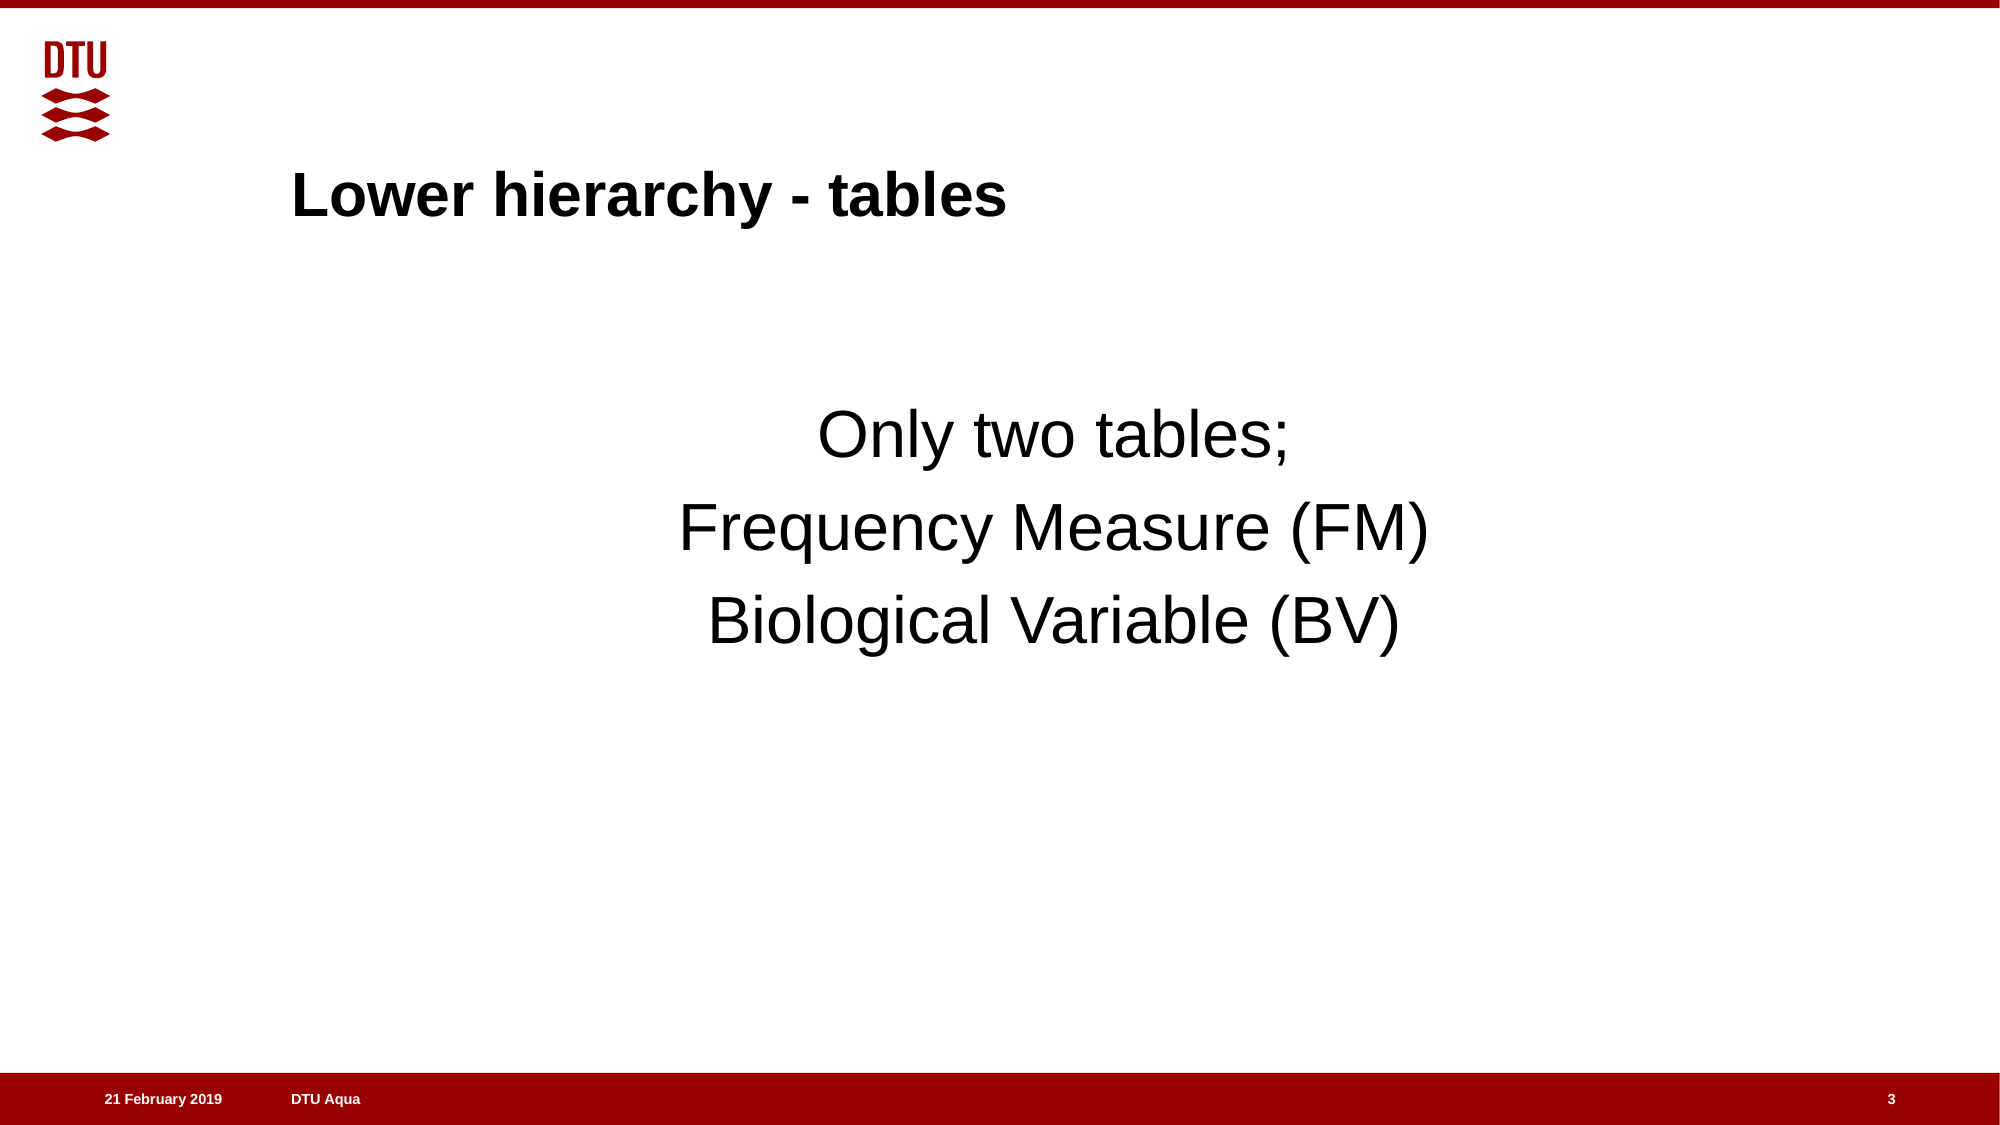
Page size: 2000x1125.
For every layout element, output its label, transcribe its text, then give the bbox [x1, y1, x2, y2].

list Only two tables; Frequency Measure (FM) Biological Variable (BV) [291, 279, 1819, 1026]
slide_number 3 [1887, 1073, 1959, 1125]
title Lower hierarchy - tables [291, 69, 1819, 230]
